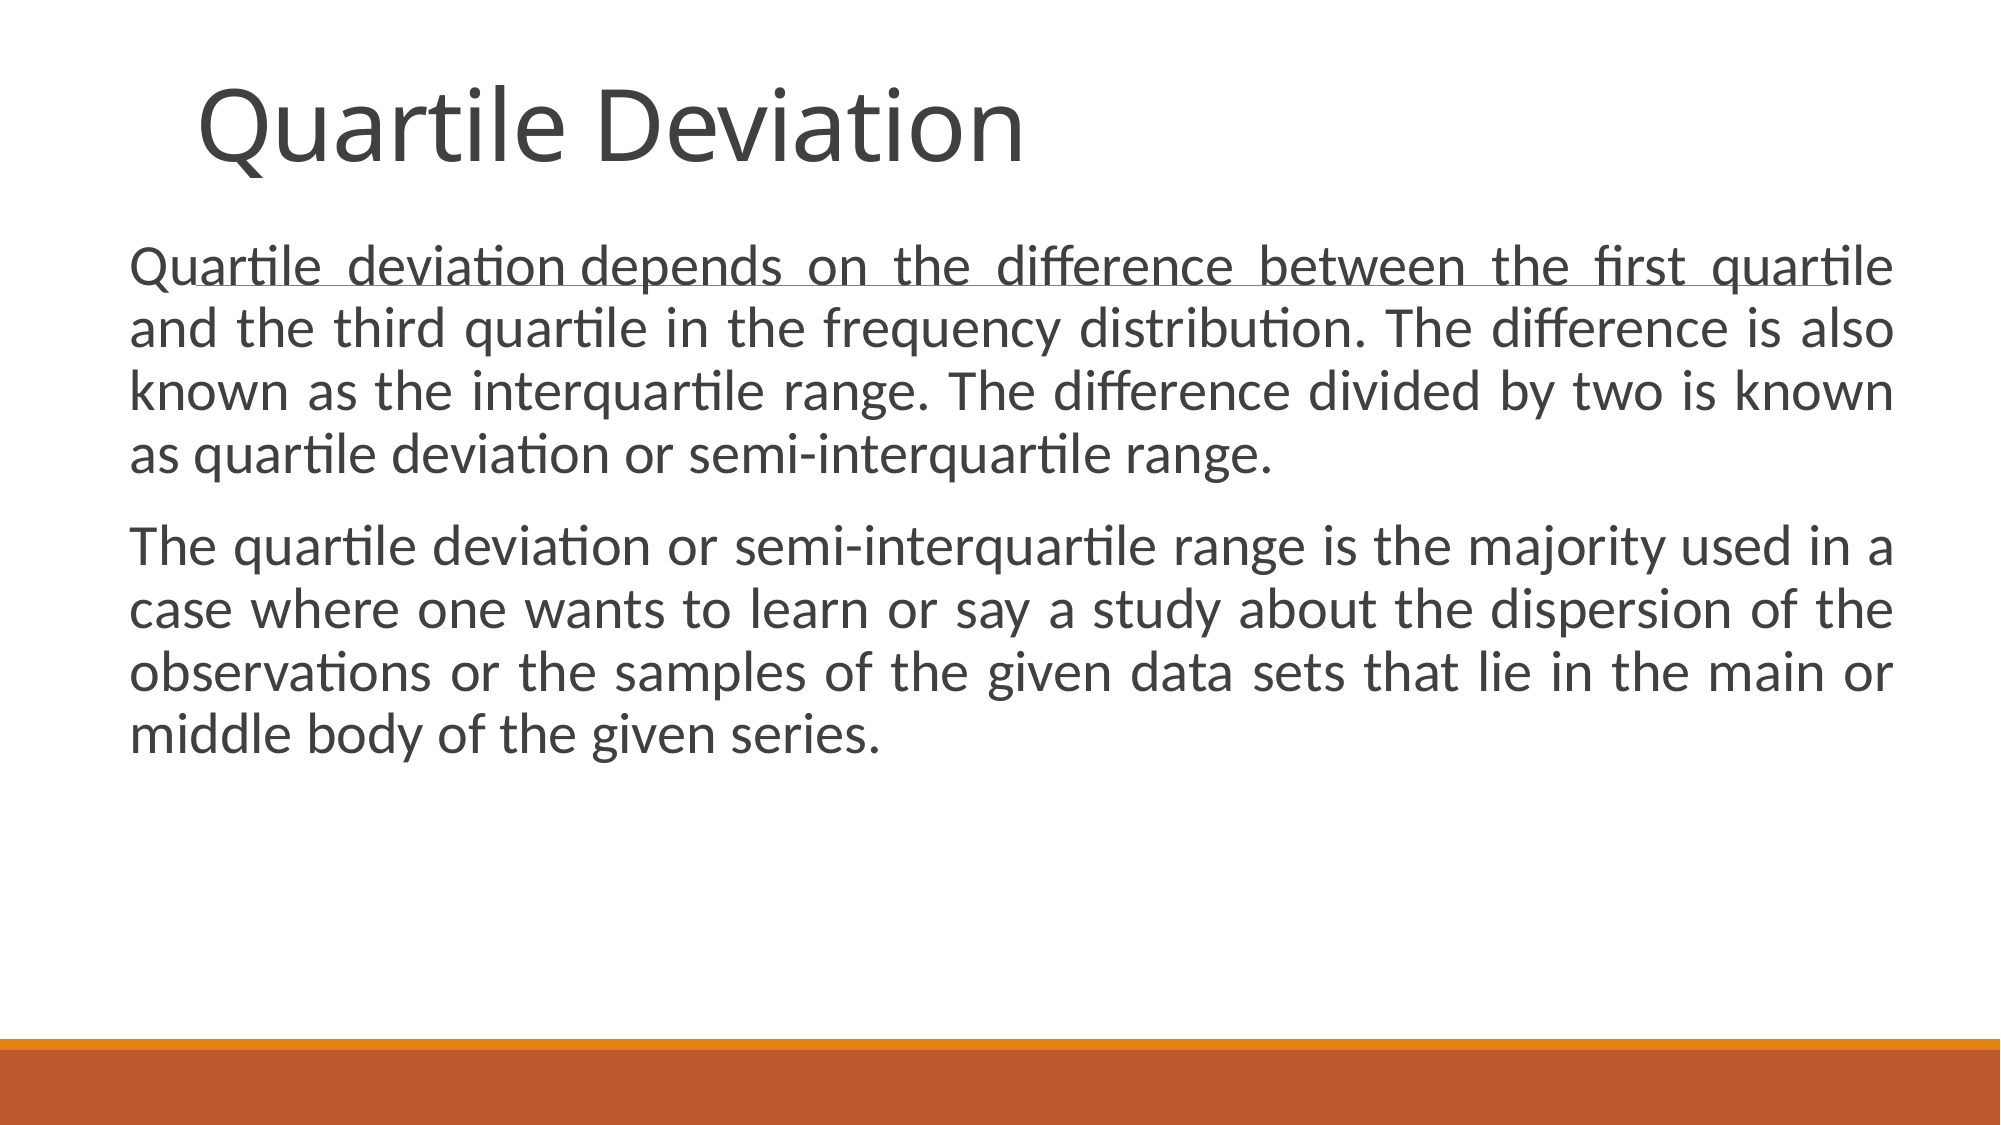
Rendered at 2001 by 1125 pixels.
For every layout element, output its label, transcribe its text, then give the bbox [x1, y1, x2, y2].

title Quartile Deviation [180, 47, 1830, 190]
list Quartile deviation depends on the difference between the first quartile and the third quartile in the frequency distribution. The difference is also known as the interquartile range. The difference divided by two is known as quartile deviation or semi-interquartile range. The quartile deviation or semi-interquartile range is the majority used in a case where one wants to learn or say a study about the dispersion of the observations or the samples of the given data sets that lie in the main or middle body of the given series. [115, 227, 1897, 963]
